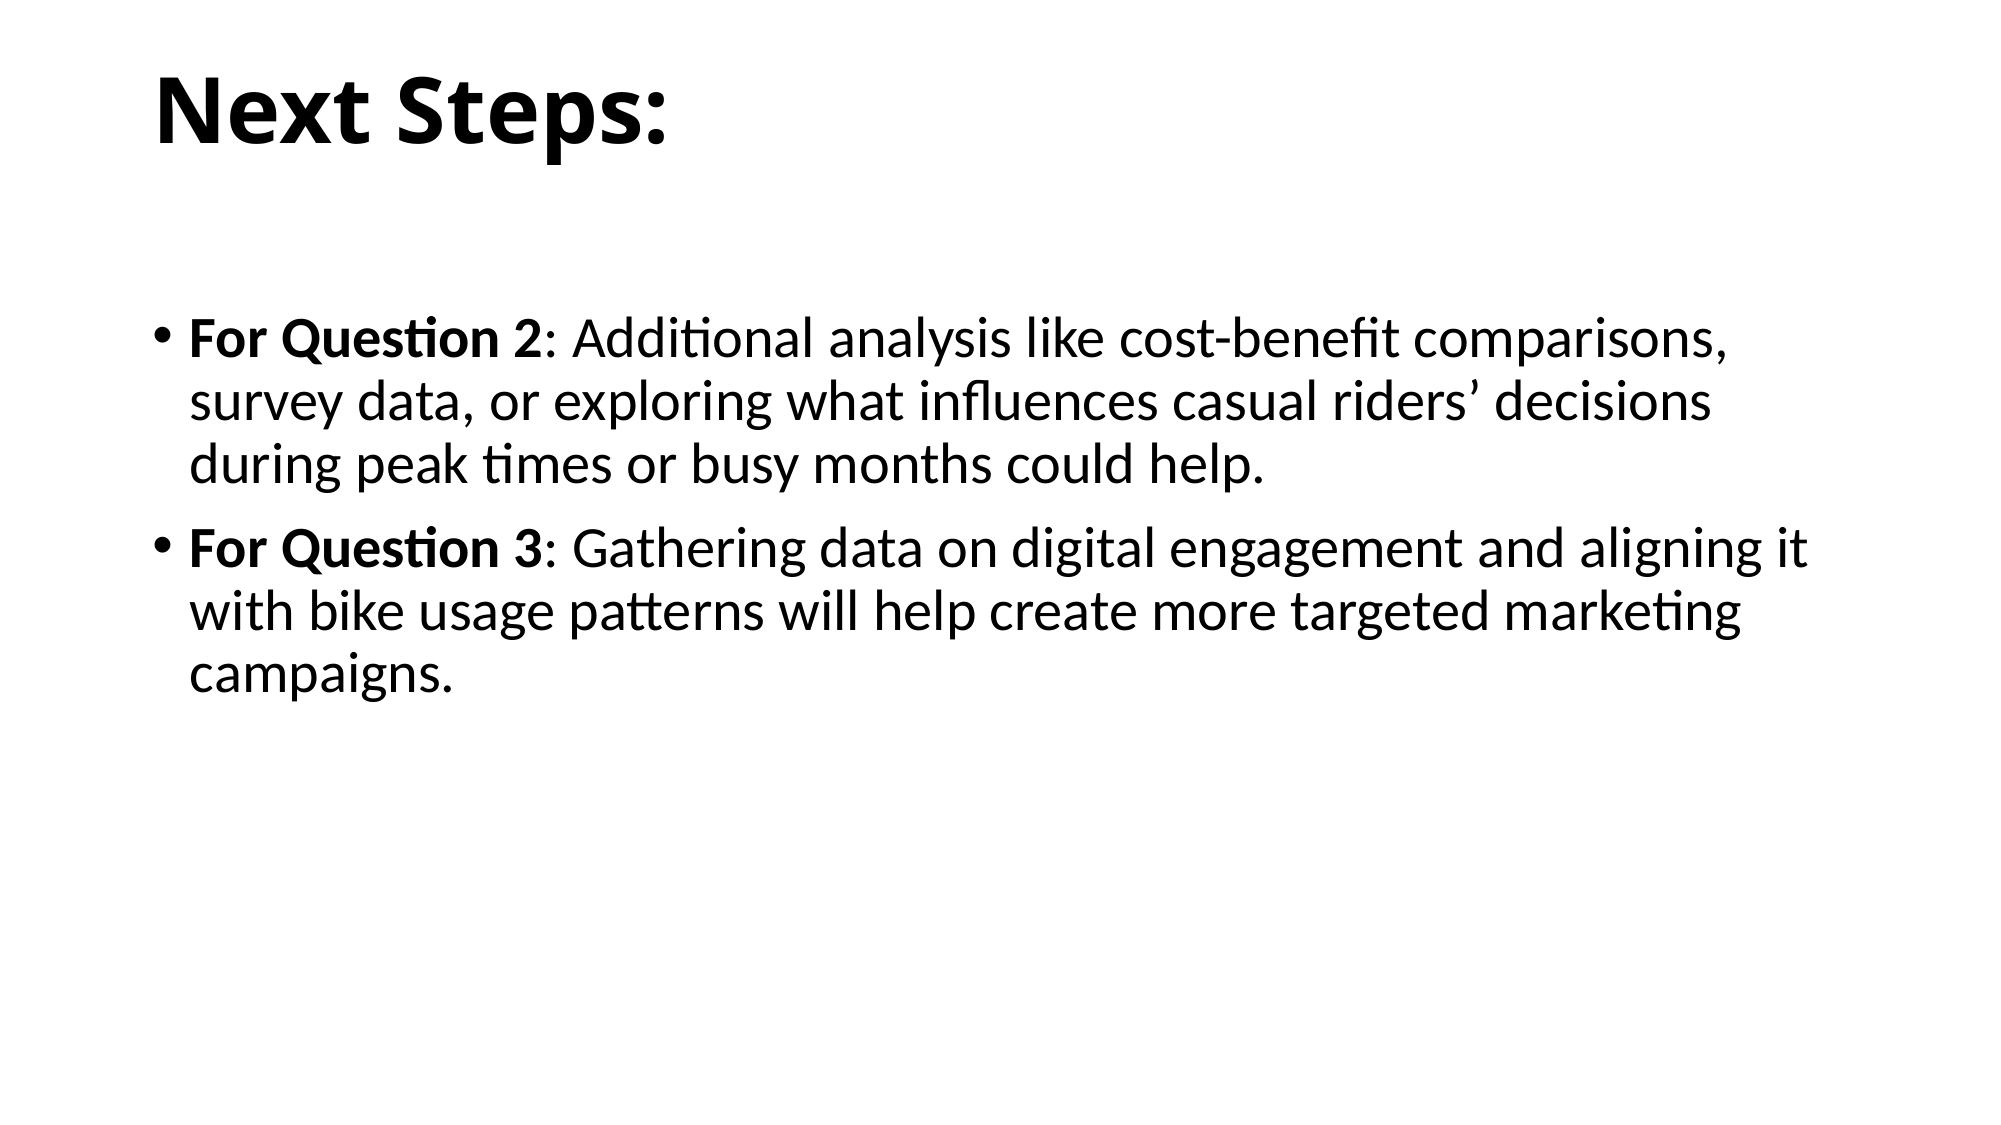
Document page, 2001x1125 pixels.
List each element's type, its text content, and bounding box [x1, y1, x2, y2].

list For Question 2: Additional analysis like cost-benefit comparisons, survey data, or exploring what influences casual riders’ decisions during peak times or busy months could help. For Question 3: Gathering data on digital engagement and aligning it with bike usage patterns will help create more targeted marketing campaigns. [137, 299, 1863, 1014]
title Next Steps: [137, 59, 1863, 278]
